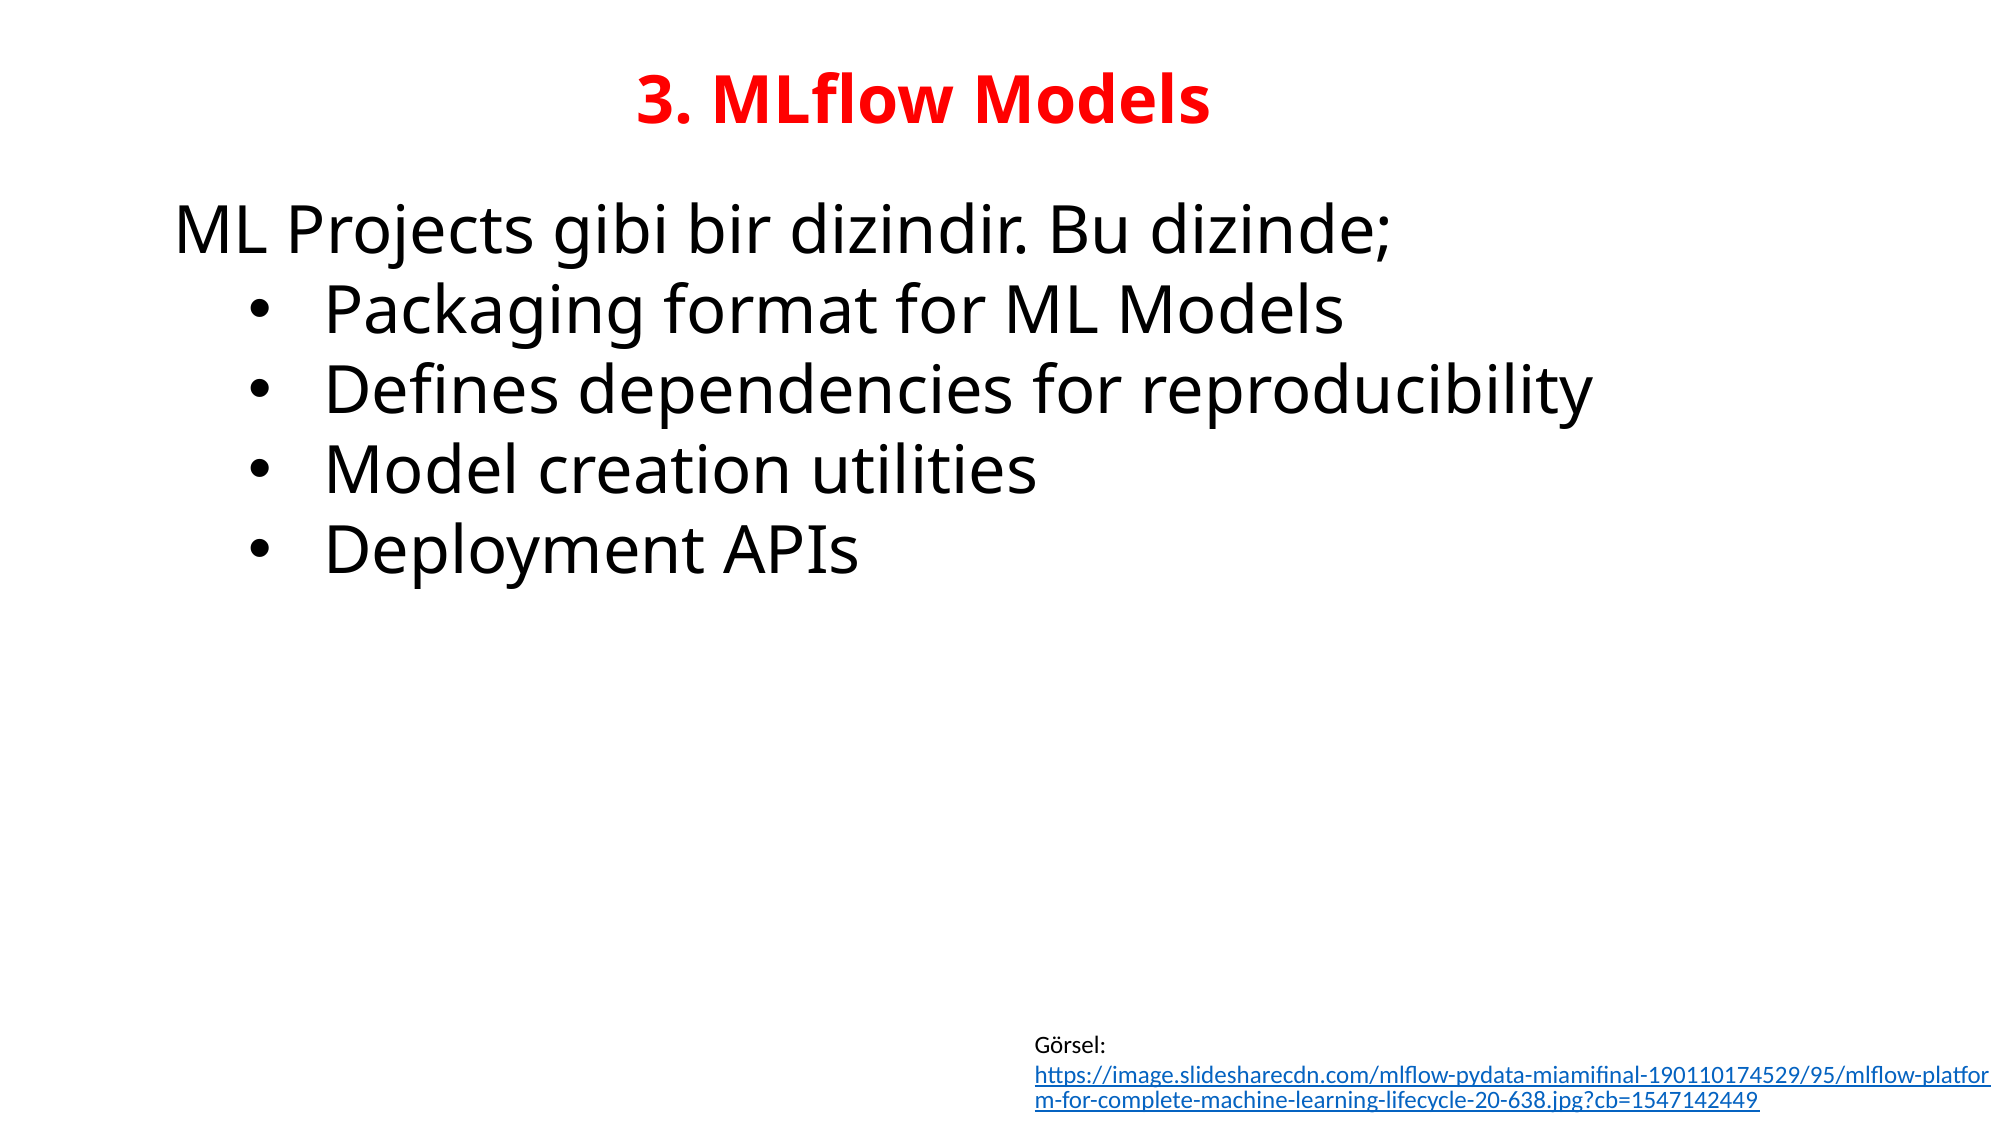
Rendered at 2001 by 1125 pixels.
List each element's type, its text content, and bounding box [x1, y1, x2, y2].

text_box ML Projects gibi bir dizindir. Bu dizinde; Packaging format for ML Models Defines dependencies for reproducibility Model creation utilities Deployment APIs [158, 179, 1691, 595]
text_box 3. MLflow Models [448, 49, 1400, 145]
text_box Görsel: https://image.slidesharecdn.com/mlflow-pydata-miamifinal-190110174529/95/mlflow-platform-for-complete-machine-learning-lifecycle-20-638.jpg?cb=1547142449 [1019, 1021, 2000, 1125]
